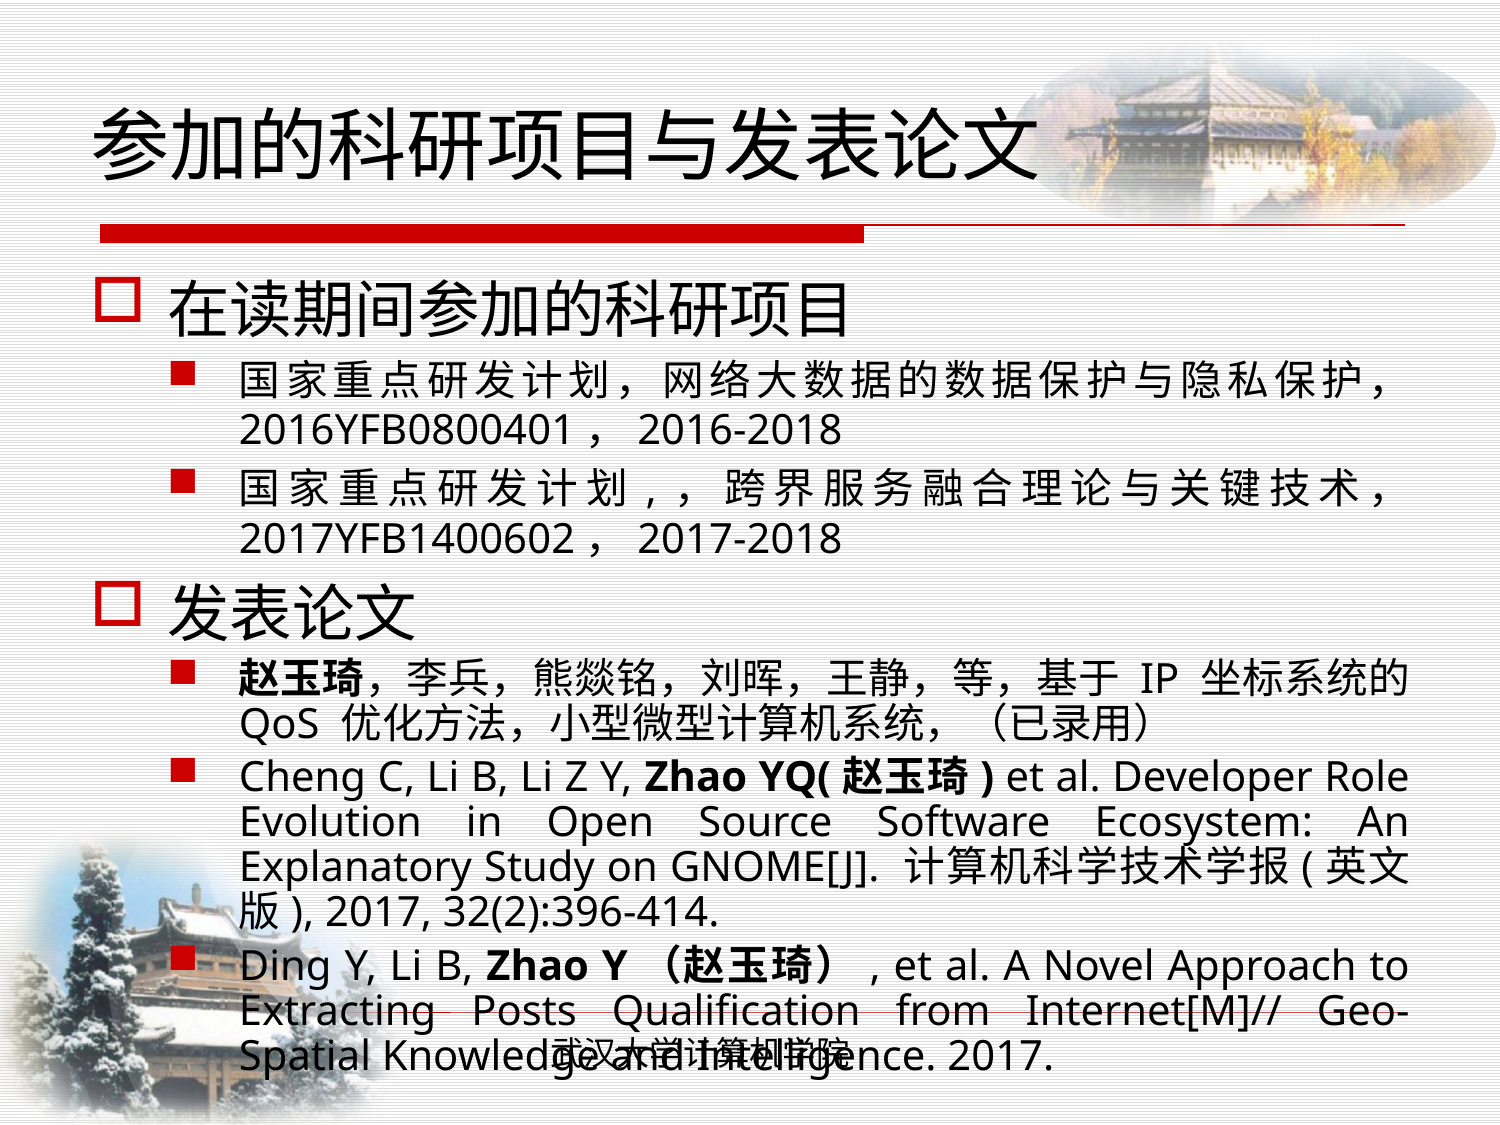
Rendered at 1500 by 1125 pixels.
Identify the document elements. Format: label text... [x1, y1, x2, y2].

picture [1012, 34, 1496, 238]
title 参加的科研项目与发表论文 [75, 87, 1425, 233]
picture [0, 826, 408, 1125]
footer 武汉大学计算机学院 [412, 1024, 988, 1103]
list 在读期间参加的科研项目 国家重点研发计划，网络大数据的数据保护与隐私保护， 2016YFB0800401，2016-2018 国家重点研发计划,，跨界服务融合理论与关键技术， 2017YFB1400602，2017-2018 发表论文 赵玉琦，李兵，熊燚铭，刘晖，王静，等，基于 IP 坐标系统的 QoS 优化方法，小型微型计算机系统，（已录用） Cheng C, Li B, Li Z Y, Zhao YQ(赵玉琦) et al. Developer Role Evolution in Open Source Software Ecosystem: An Explanatory Study on GNOME[J]. 计算机科学技术学报(英文版), 2017, 32(2):396-414. Ding Y, Li B, Zhao Y（赵玉琦）, et al. A Novel Approach to Extracting Posts Qualification from Internet[M]// Geo-Spatial Knowledge and Intelligence. 2017. [75, 262, 1425, 1005]
